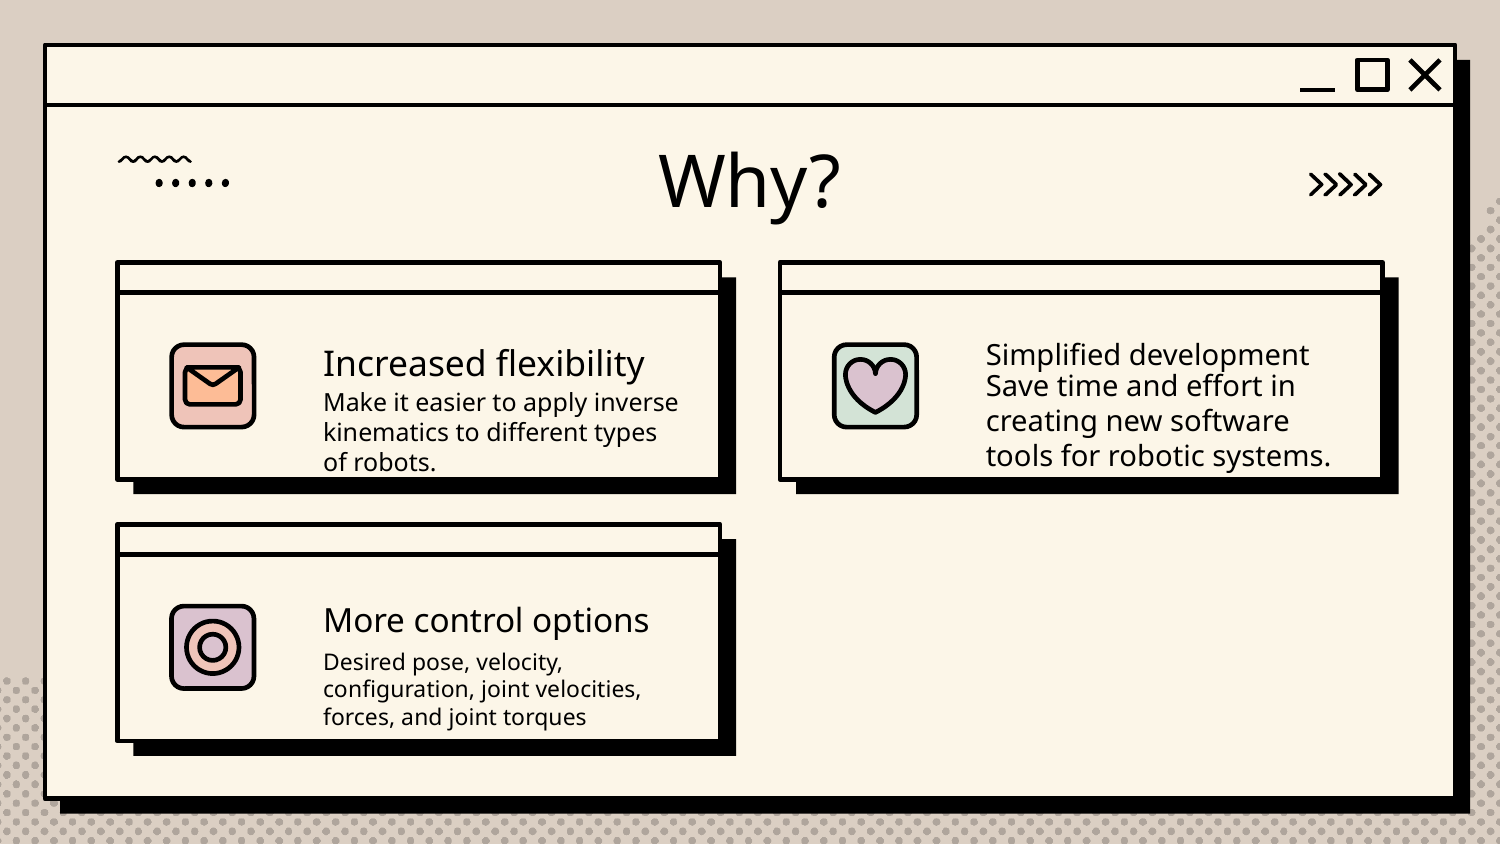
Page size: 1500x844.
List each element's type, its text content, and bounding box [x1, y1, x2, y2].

text_box [1309, 172, 1324, 197]
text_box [171, 344, 255, 428]
text_box [221, 178, 230, 188]
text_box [833, 344, 917, 428]
text_box [1368, 172, 1383, 197]
text_box [1323, 172, 1338, 197]
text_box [779, 262, 1399, 495]
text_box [116, 262, 737, 495]
text_box [155, 178, 163, 188]
text_box [172, 178, 180, 188]
text_box [205, 178, 213, 188]
title Why? [117, 120, 1383, 233]
text_box [117, 155, 192, 163]
text_box [188, 178, 196, 188]
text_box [116, 523, 737, 757]
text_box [171, 605, 255, 689]
text_box [1352, 172, 1368, 197]
text_box [1337, 172, 1354, 197]
